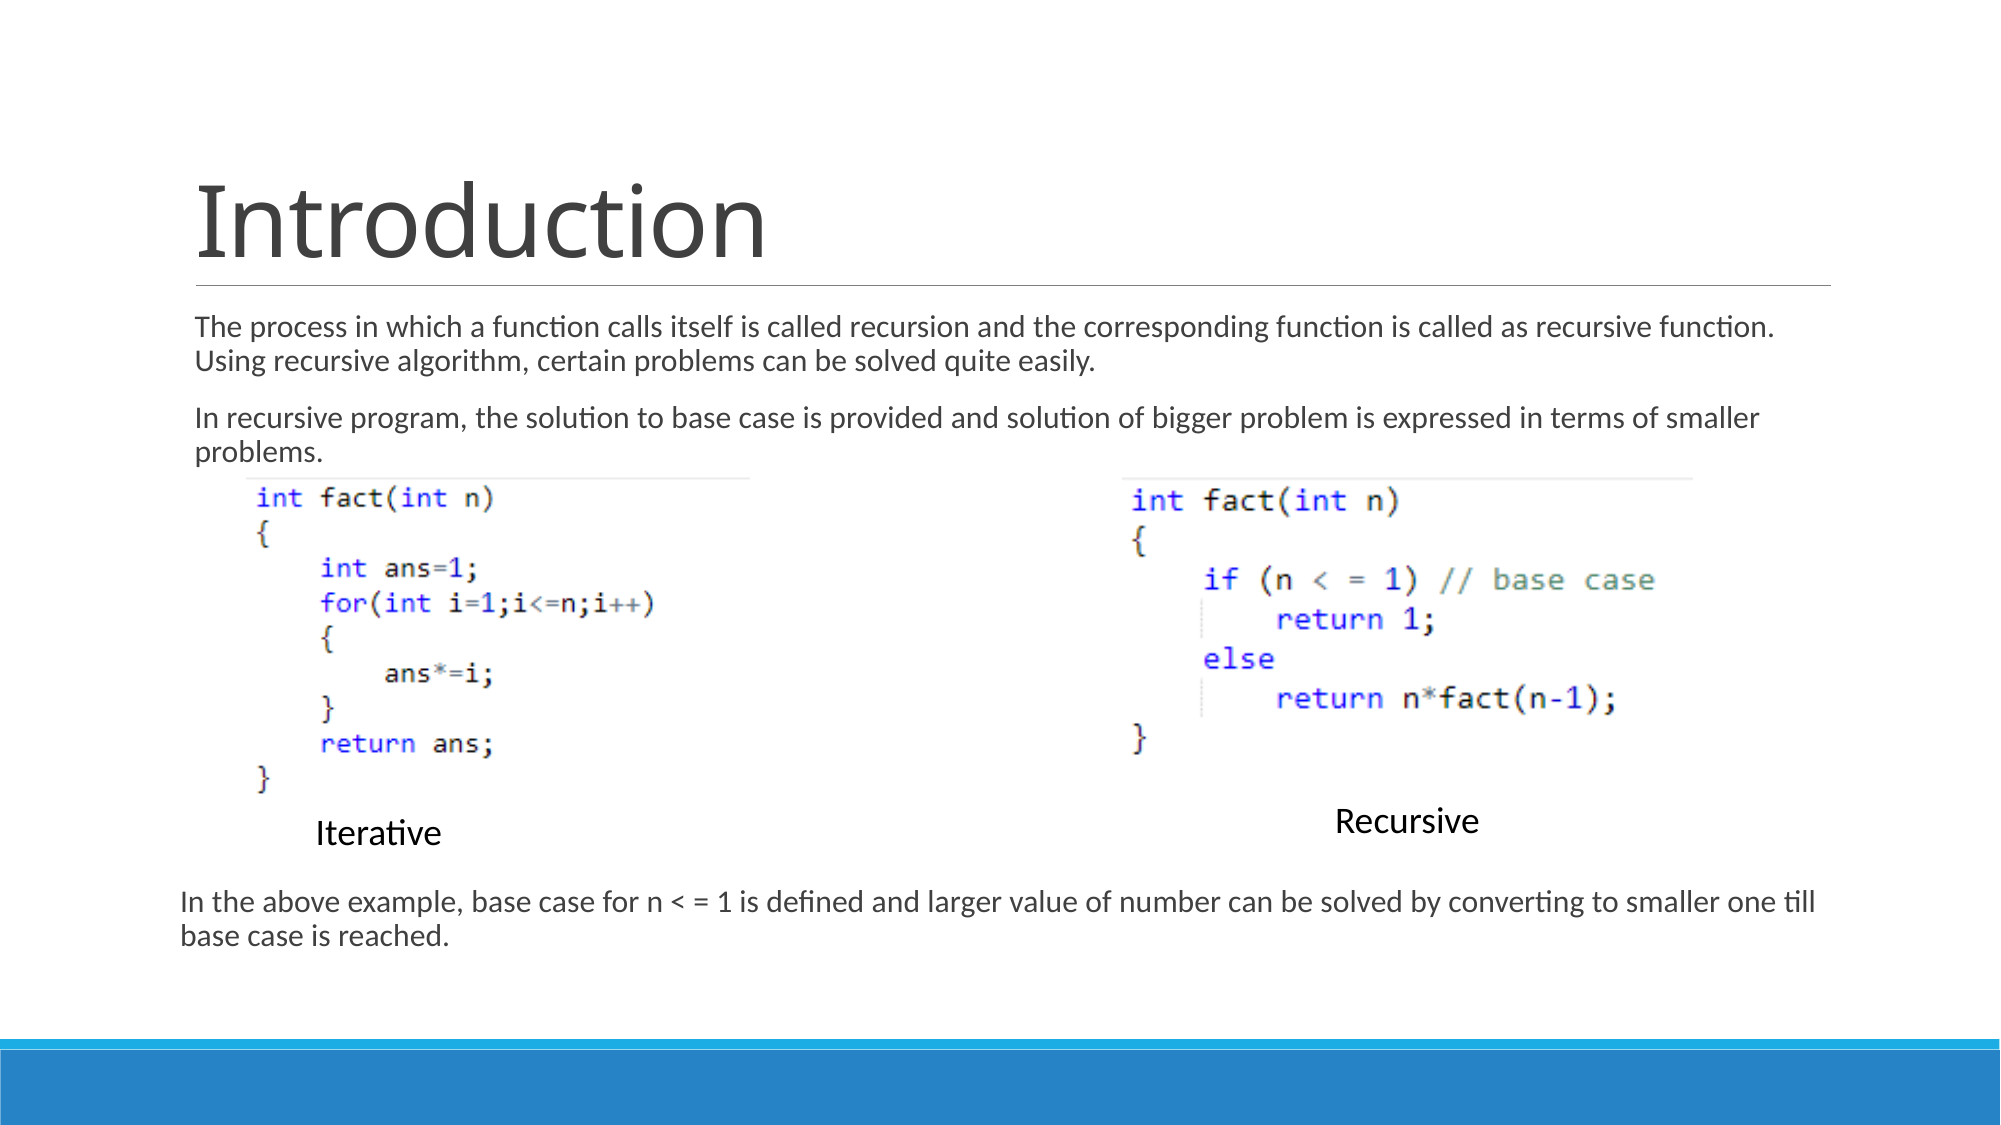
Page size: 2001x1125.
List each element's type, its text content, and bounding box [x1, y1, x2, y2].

text_box Recursive [1320, 809, 1495, 848]
picture [246, 475, 751, 821]
picture [1122, 476, 1693, 802]
list The process in which a function calls itself is called recursion and the corresponding function is called as recursive function. Using recursive algorithm, certain problems can be solved quite easily. In recursive program, the solution to base case is provided and solution of bigger problem is expressed in terms of smaller problems. In the above example, base case for n < = 1 is defined and larger value of number can be solved by converting to smaller one till base case is reached. [180, 302, 1830, 963]
title Introduction [180, 47, 1830, 285]
text_box Iterative [300, 828, 458, 861]
